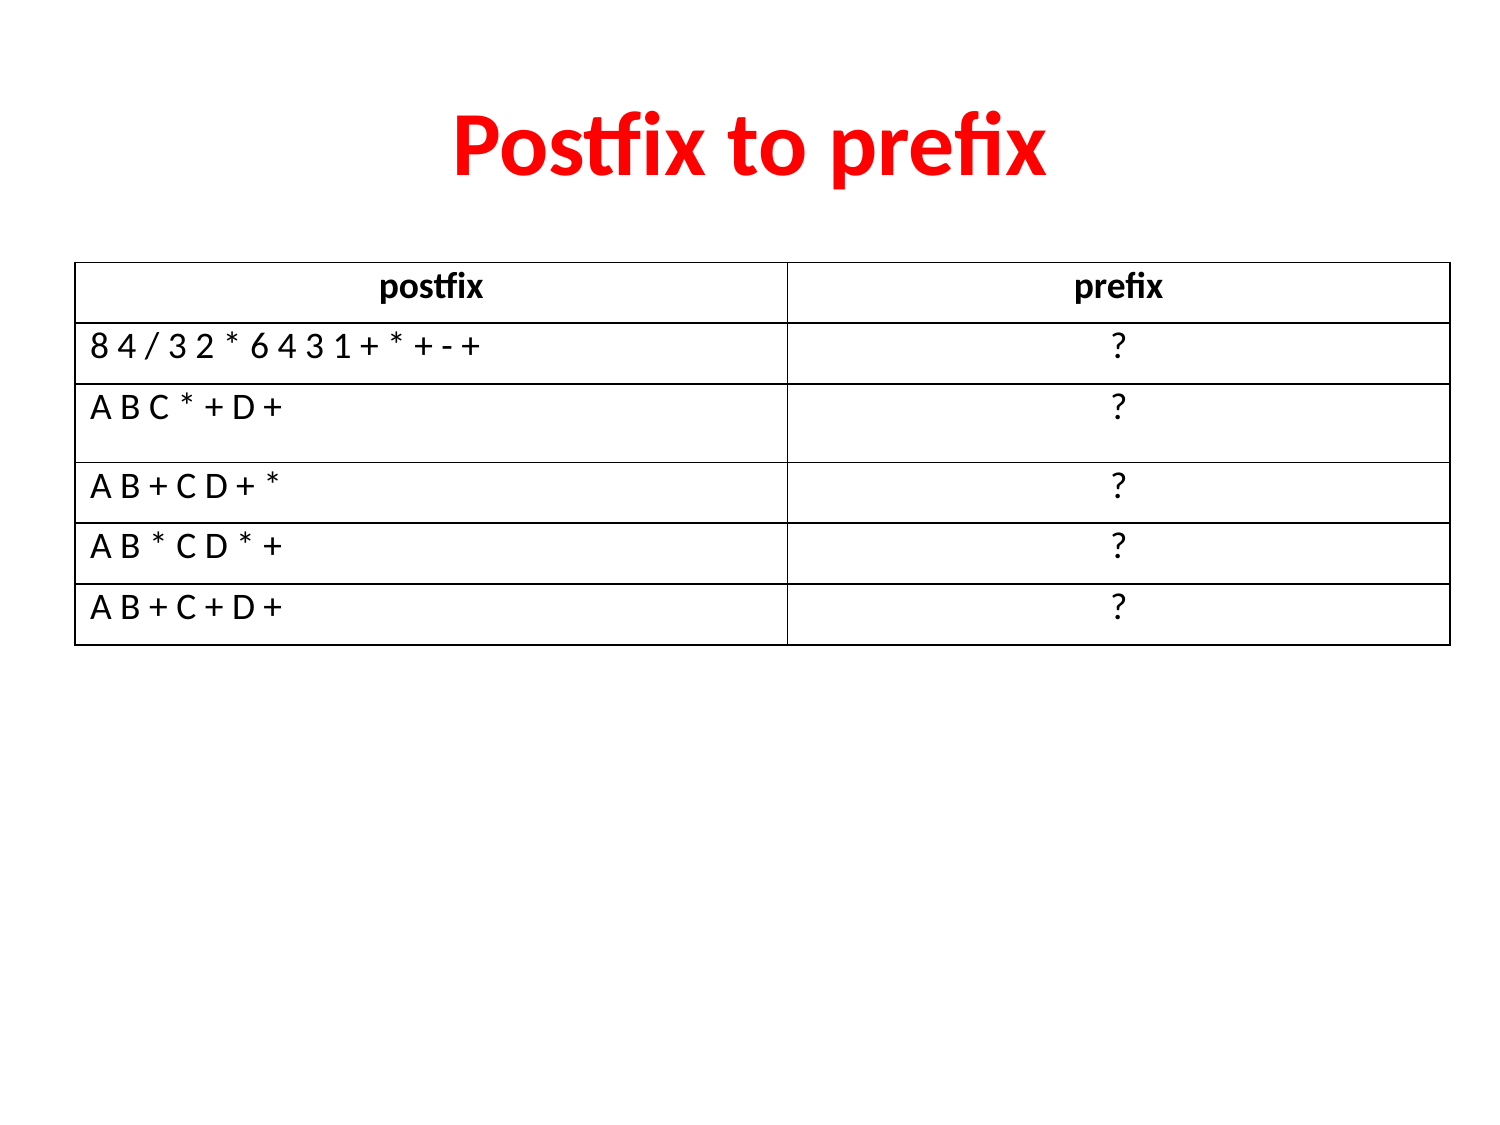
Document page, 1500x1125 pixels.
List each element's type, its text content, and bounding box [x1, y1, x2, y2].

table_cell A B + C D + * [76, 463, 787, 522]
table_cell ? [788, 585, 1449, 644]
table_cell ? [788, 524, 1449, 583]
table_header postfix [76, 263, 787, 322]
table_cell ? [788, 463, 1449, 522]
table_cell A B C * + D + [76, 385, 787, 462]
table_cell 8 4 / 3 2 * 6 4 3 1 + * + - + [76, 324, 787, 383]
table_header prefix [788, 263, 1449, 322]
table_cell A B + C + D + [76, 585, 787, 644]
title Postfix to prefix [75, 45, 1425, 233]
table_cell A B * C D * + [76, 524, 787, 583]
table_cell ? [788, 324, 1449, 383]
table_cell ? [788, 385, 1449, 462]
